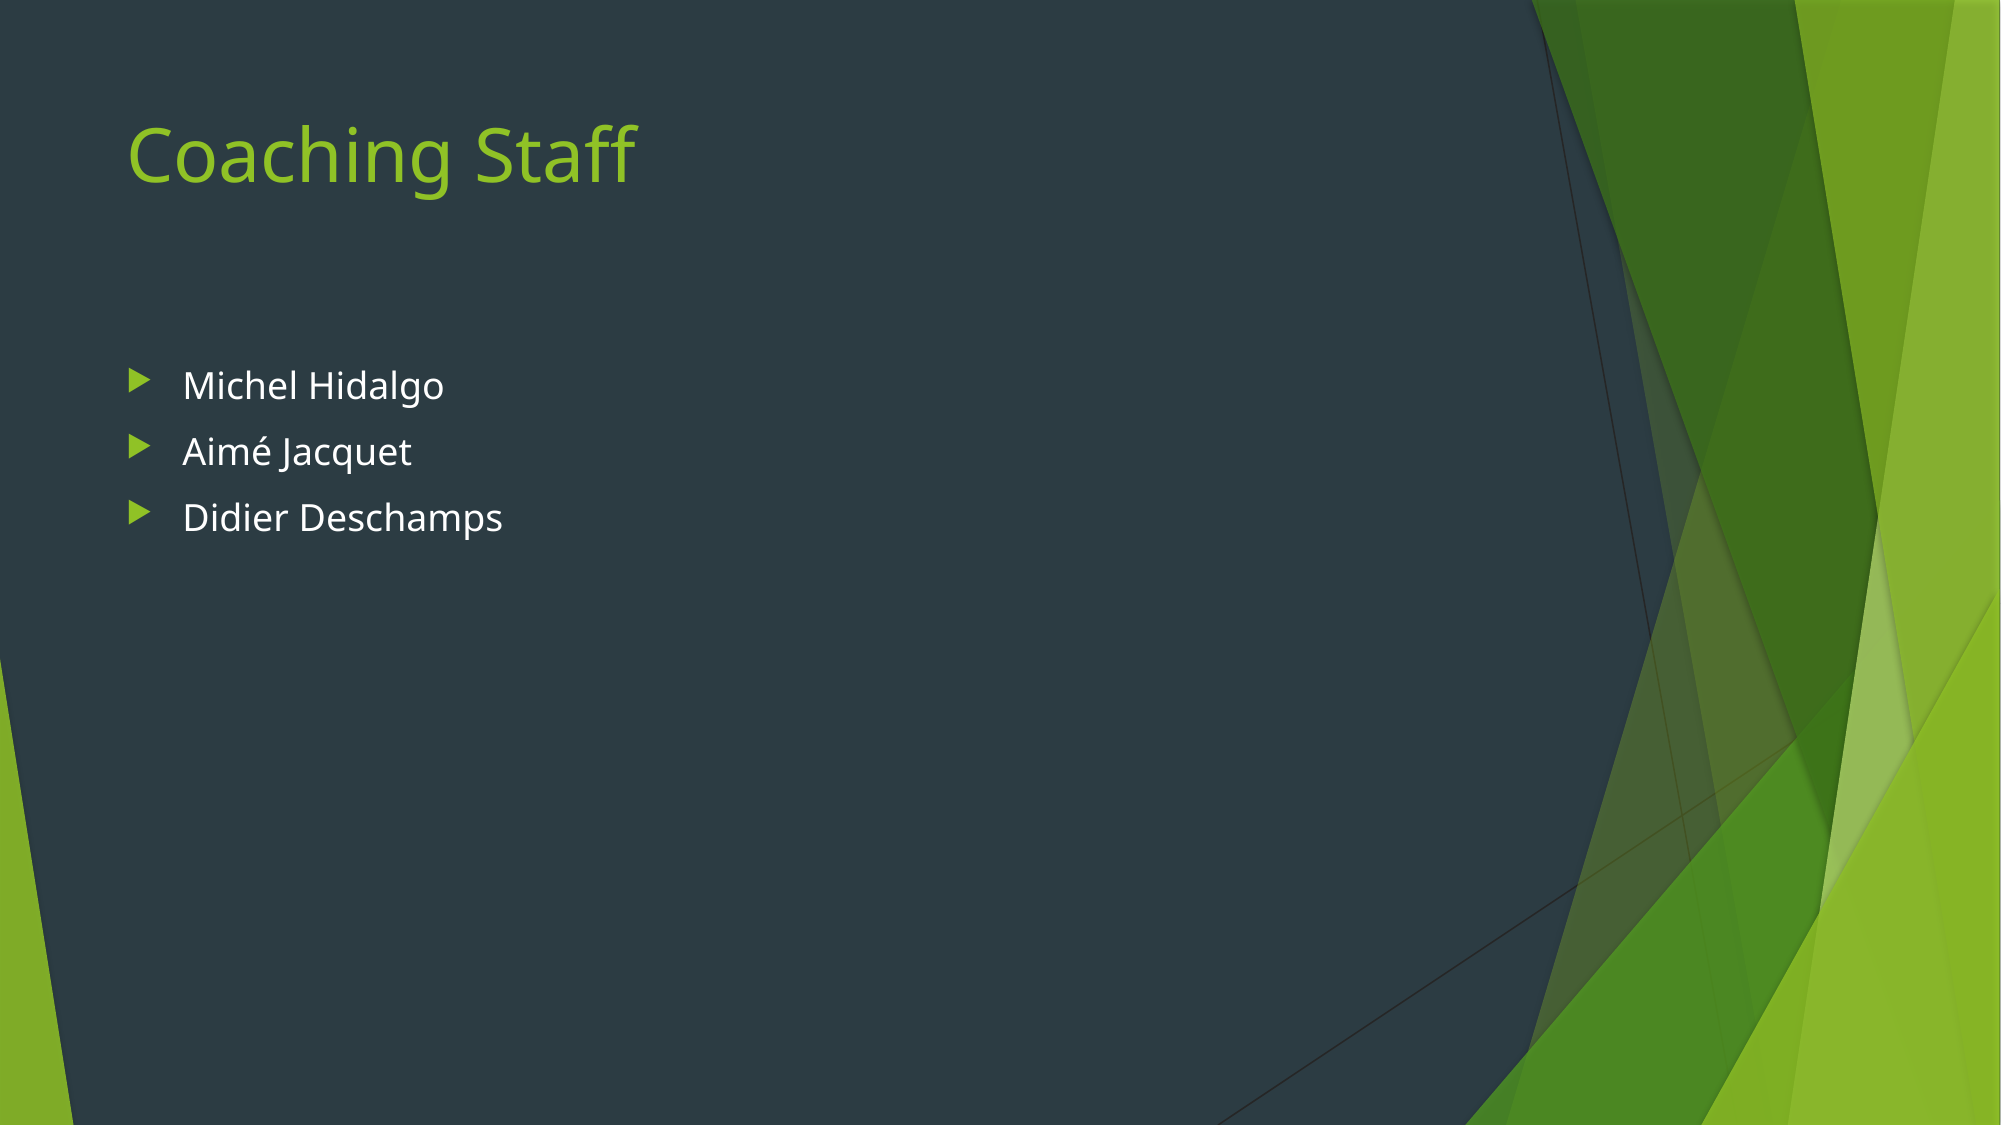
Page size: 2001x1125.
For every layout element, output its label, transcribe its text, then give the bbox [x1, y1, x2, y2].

list Michel Hidalgo Aimé Jacquet Didier Deschamps [111, 354, 1522, 992]
title Coaching Staff [111, 99, 1522, 317]
